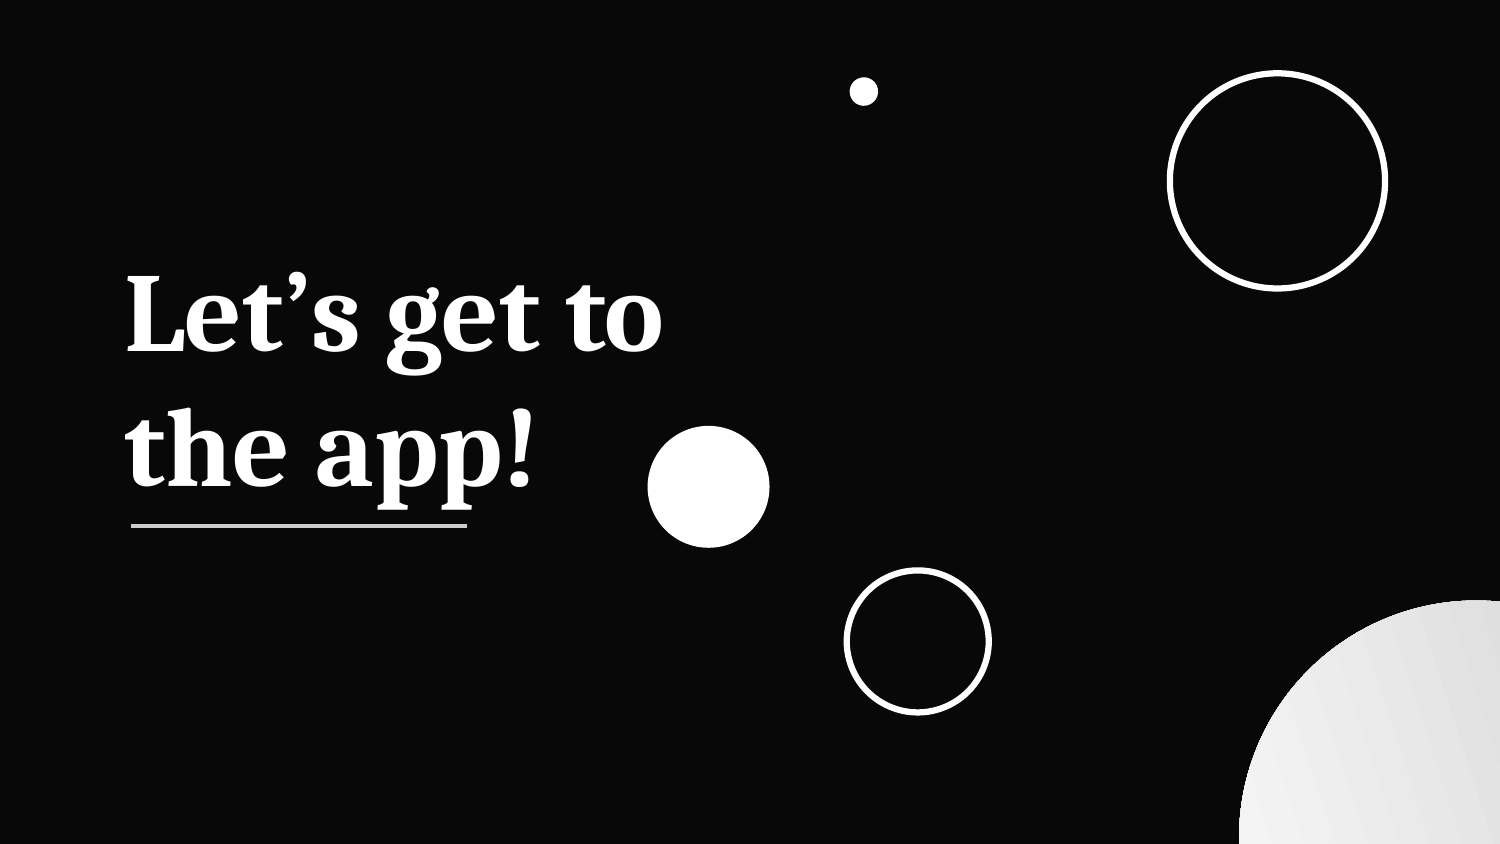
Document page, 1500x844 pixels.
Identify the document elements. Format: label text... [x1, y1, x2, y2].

text_box [849, 77, 879, 106]
title Let’s get to the app! [109, 224, 743, 578]
text_box [647, 425, 770, 548]
text_box [1169, 73, 1386, 289]
text_box [846, 570, 989, 713]
